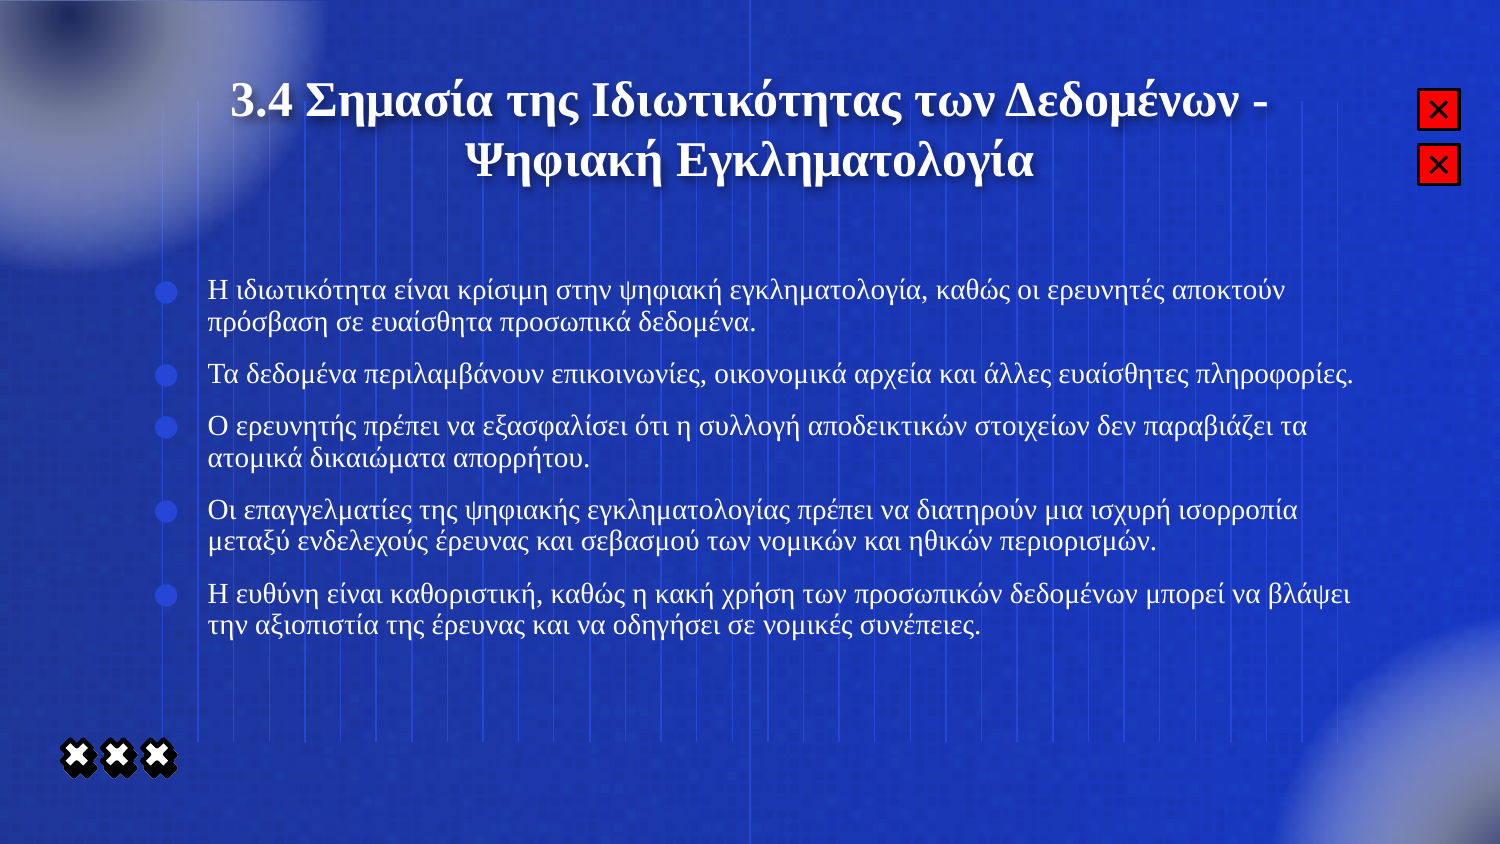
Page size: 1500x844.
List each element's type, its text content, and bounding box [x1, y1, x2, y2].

title 3.4 Σημασία της Ιδιωτικότητας των Δεδομένων - Ψηφιακή Εγκληματολογία [118, 88, 1382, 164]
list Η ιδιωτικότητα είναι κρίσιμη στην ψηφιακή εγκληματολογία, καθώς οι ερευνητές αποκτούν πρόσβαση σε ευαίσθητα προσωπικά δεδομένα. Τα δεδομένα περιλαμβάνουν επικοινωνίες, οικονομικά αρχεία και άλλες ευαίσθητες πληροφορίες. Ο ερευνητής πρέπει να εξασφαλίσει ότι η συλλογή αποδεικτικών στοιχείων δεν παραβιάζει τα ατομικά δικαιώματα απορρήτου. Οι επαγγελματίες της ψηφιακής εγκληματολογίας πρέπει να διατηρούν μια ισχυρή ισορροπία μεταξύ ενδελεχούς έρευνας και σεβασμού των νομικών και ηθικών περιορισμών. Η ευθύνη είναι καθοριστική, καθώς η κακή χρήση των προσωπικών δεδομένων μπορεί να βλάψει την αξιοπιστία της έρευνας και να οδηγήσει σε νομικές συνέπειες. [117, 267, 1381, 649]
